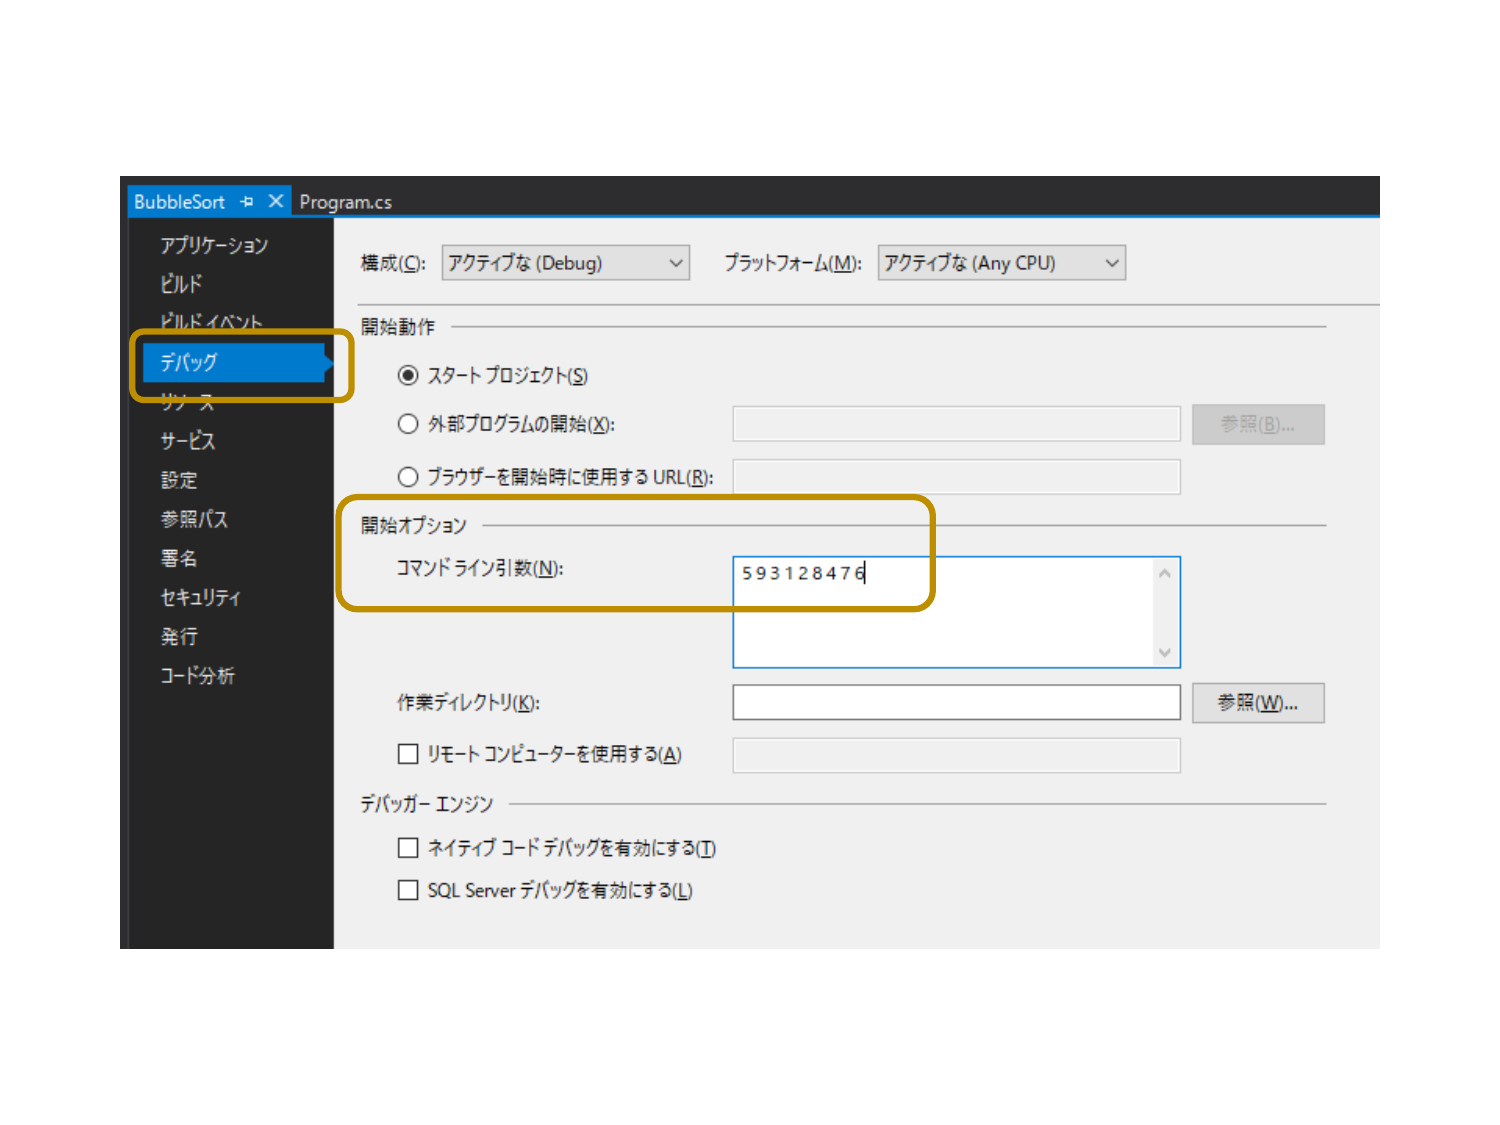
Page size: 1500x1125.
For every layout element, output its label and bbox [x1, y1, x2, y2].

picture [120, 176, 1380, 949]
